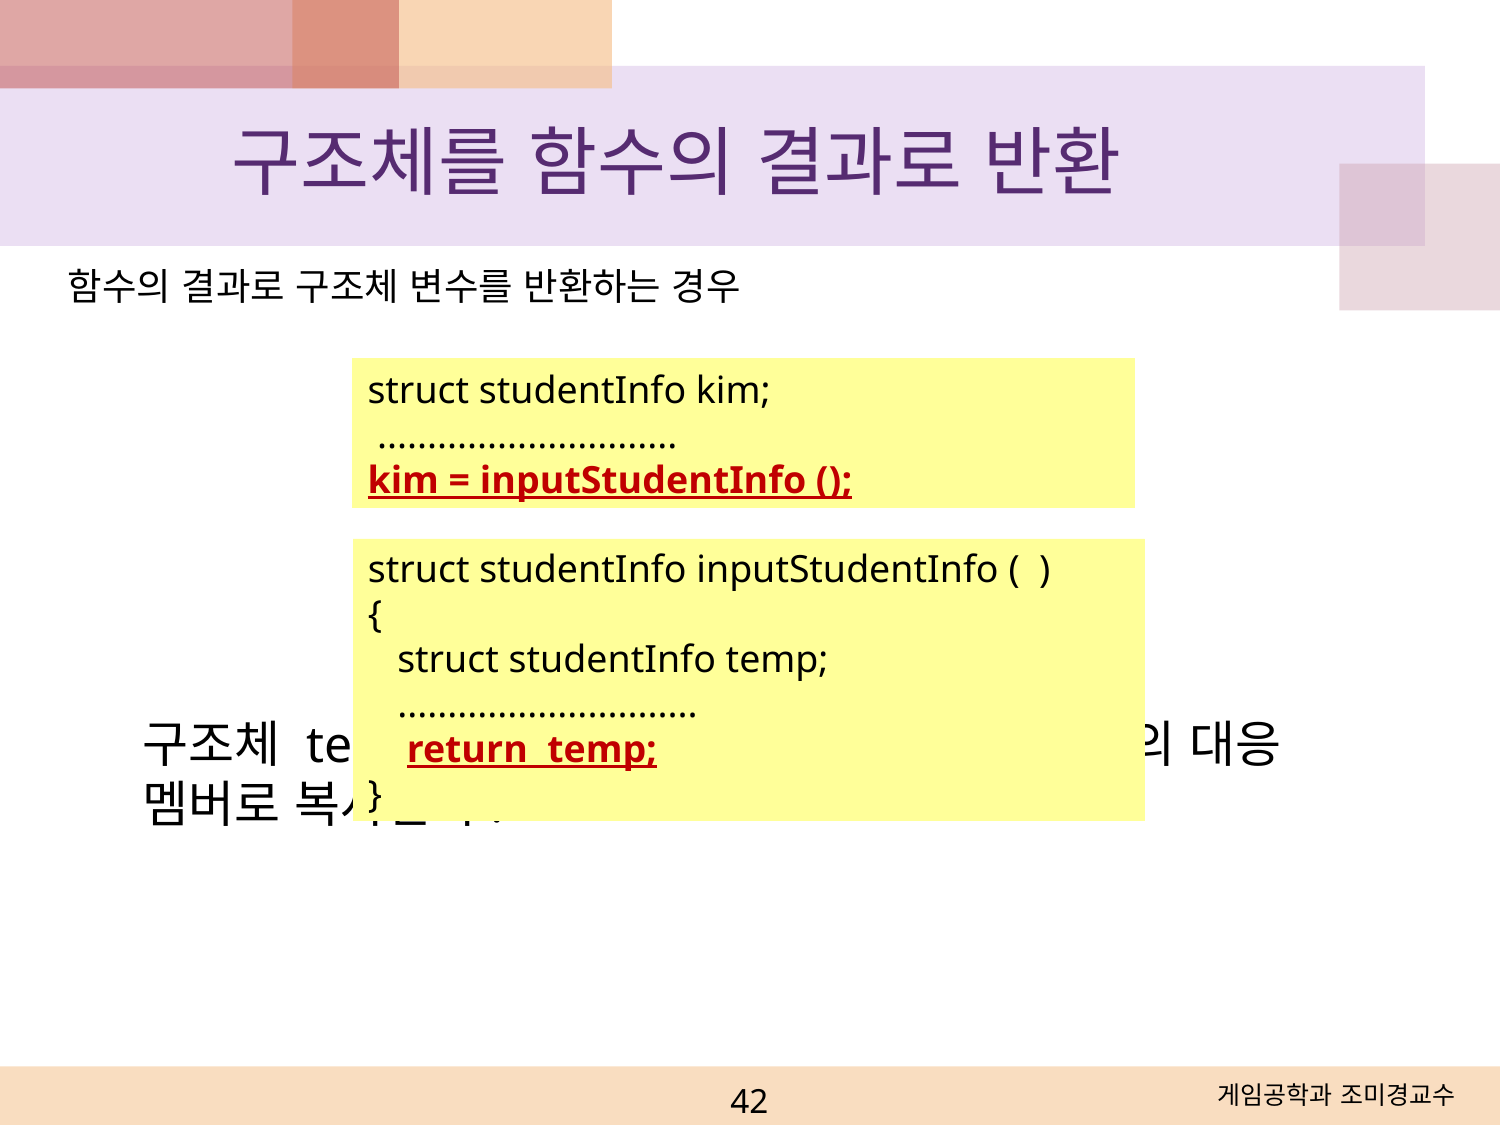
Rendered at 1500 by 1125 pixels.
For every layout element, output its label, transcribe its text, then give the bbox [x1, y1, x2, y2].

footer 게임공학과 조미경교수 [995, 1072, 1471, 1113]
slide_number 42 [574, 1072, 925, 1113]
text_box struct studentInfo inputStudentInfo ( ) { struct studentInfo temp; .............................. return temp; } [353, 538, 1145, 821]
text_box struct studentInfo kim; .............................. kim = inputStudentInfo (); [352, 358, 1135, 508]
list 함수의 결과로 구조체 변수를 반환하는 경우 구조체 temp의 모든 멤버의 값을 구조체 kim의 대응 멤버로 복사한다. [53, 255, 1434, 1033]
title 구조체를 함수의 결과로 반환 [1, 94, 1352, 225]
